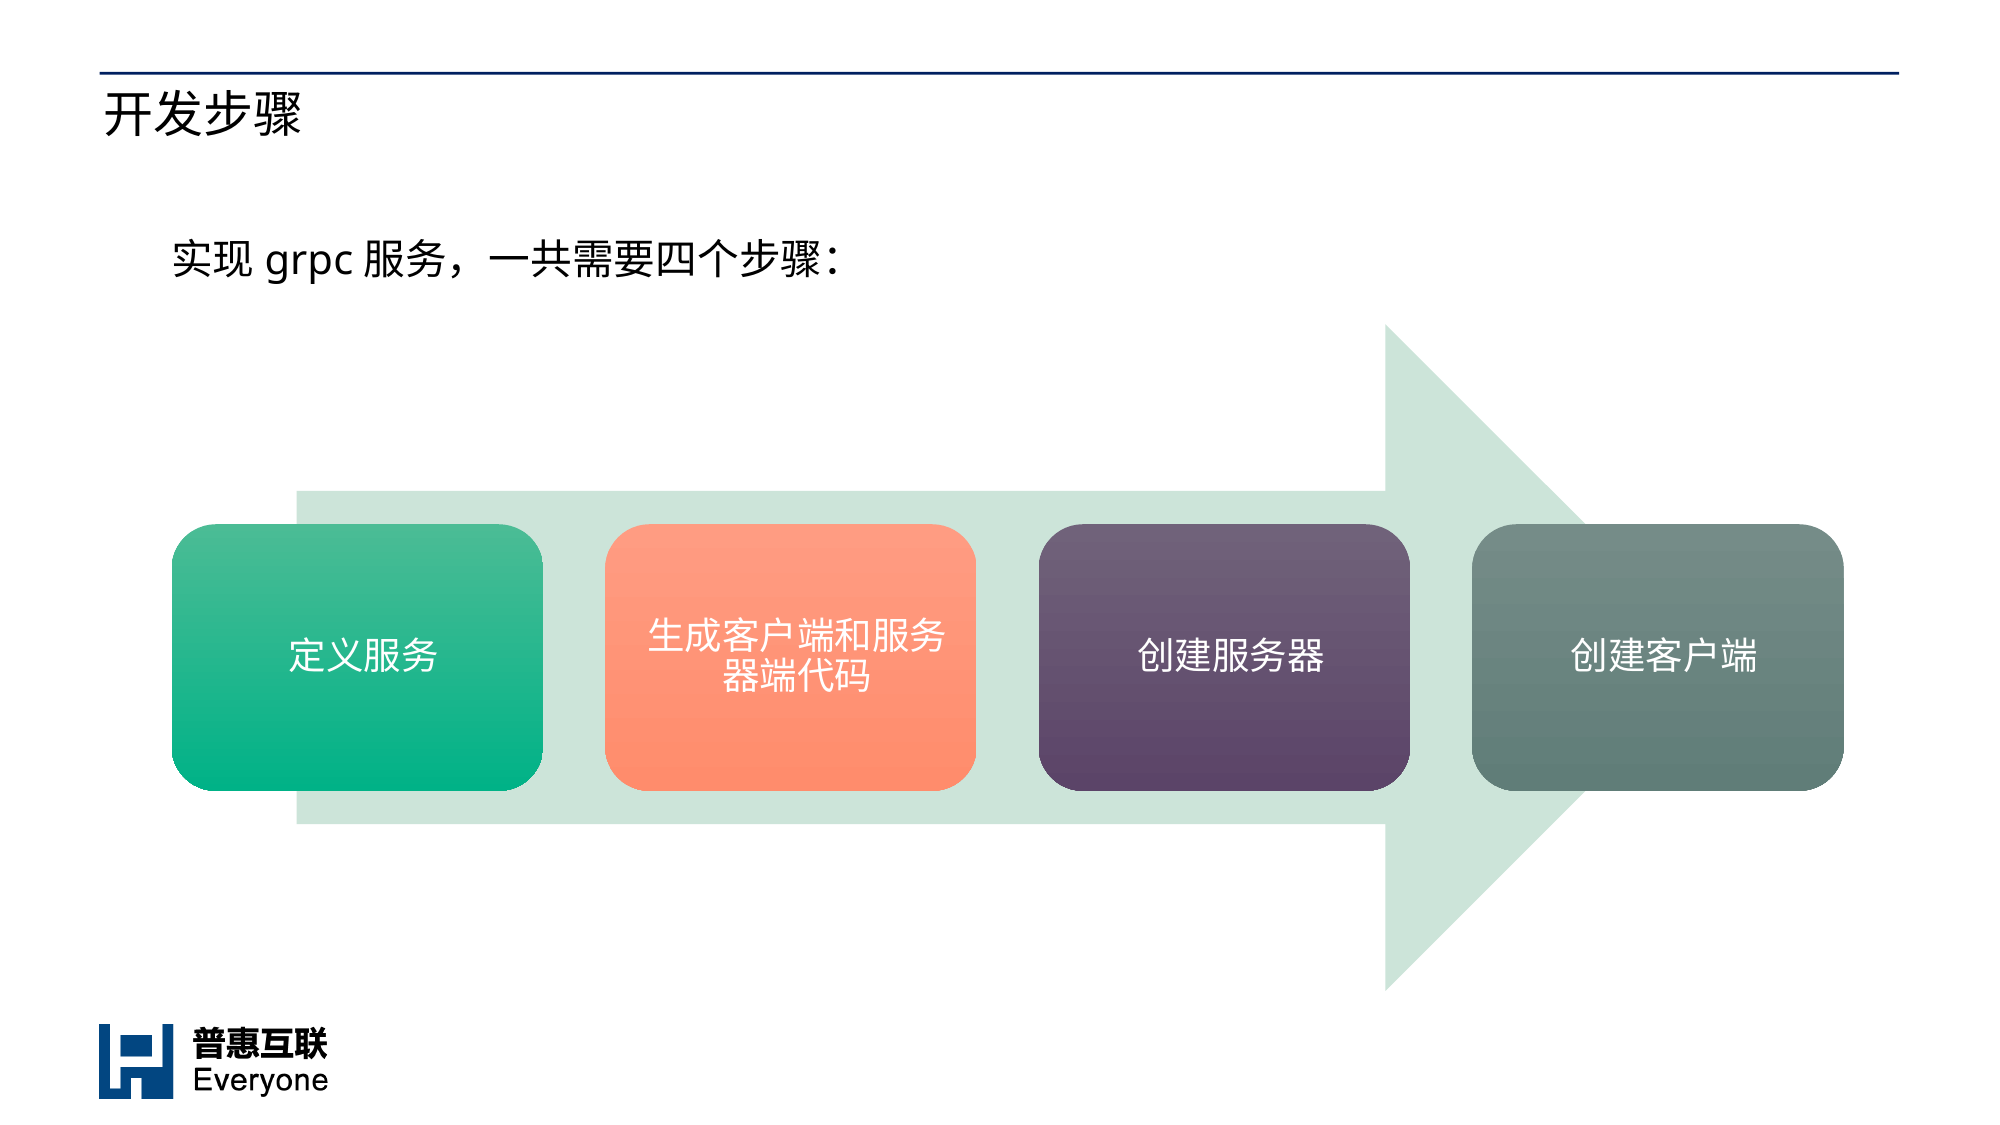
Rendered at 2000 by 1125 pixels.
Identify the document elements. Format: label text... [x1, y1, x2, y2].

title 开发步骤 [103, 89, 1903, 230]
picture [99, 1024, 328, 1099]
text_box 实现grpc服务，一共需要四个步骤： [171, 207, 1515, 324]
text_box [170, 324, 1845, 991]
